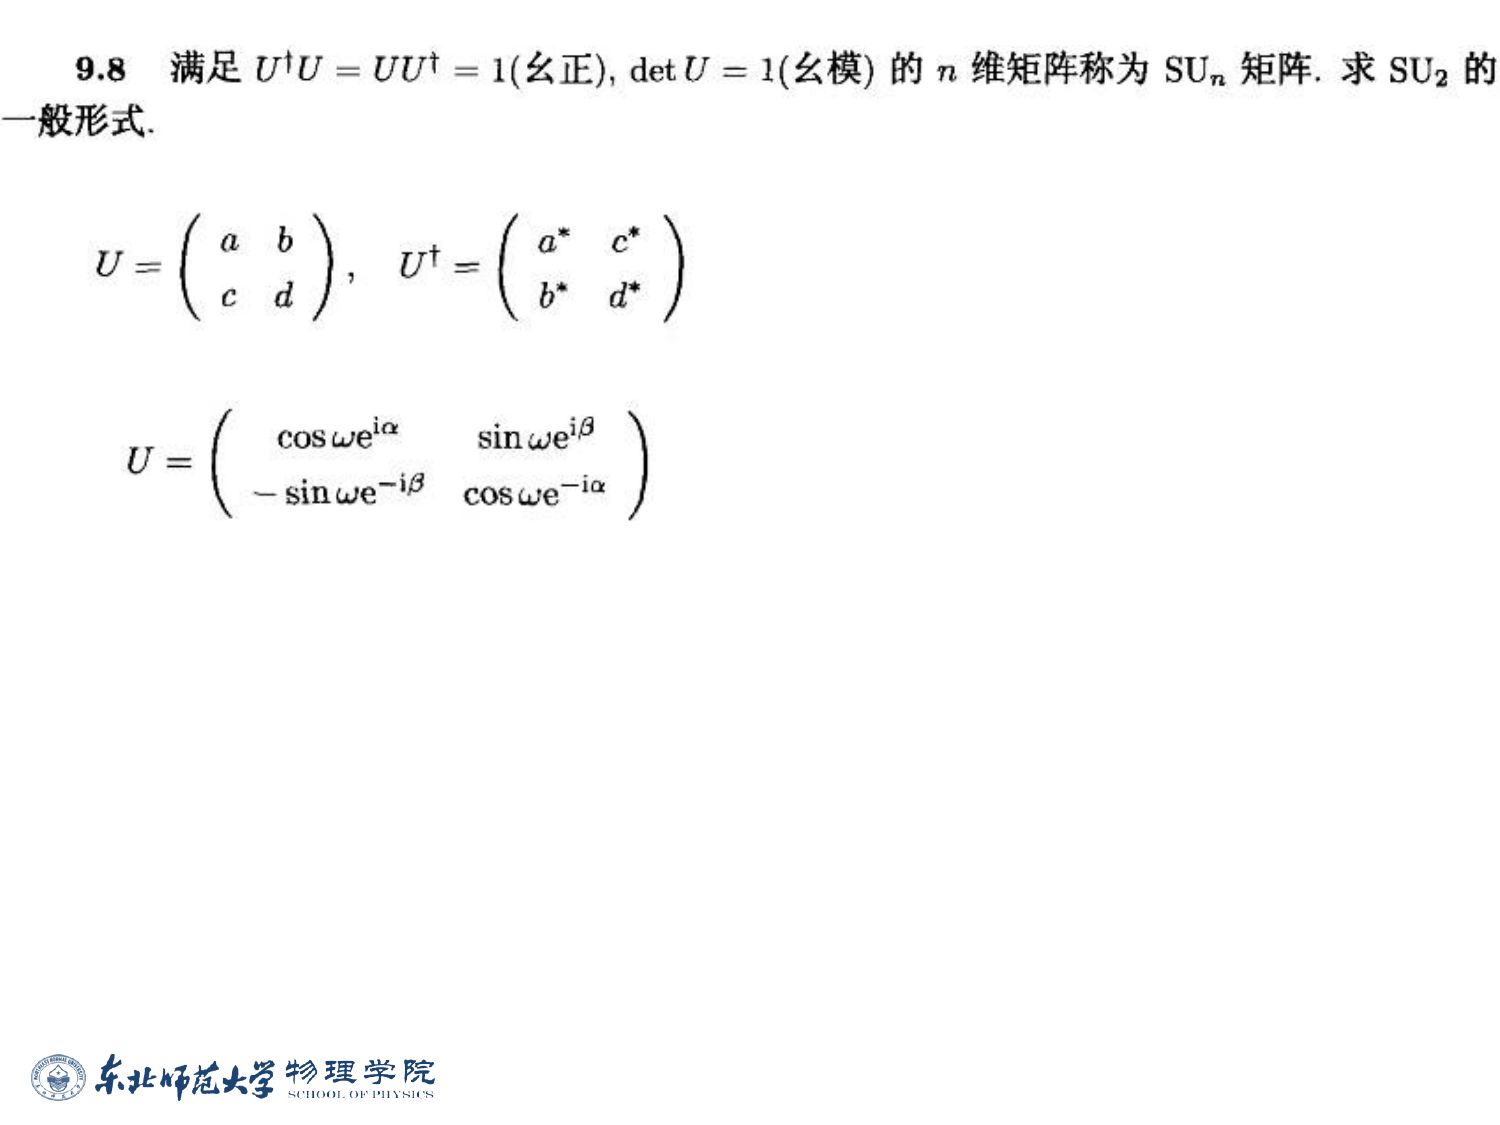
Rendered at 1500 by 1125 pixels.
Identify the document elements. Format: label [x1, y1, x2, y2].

picture [0, 44, 1500, 146]
picture [20, 1054, 440, 1101]
picture [74, 179, 701, 353]
picture [118, 387, 657, 528]
